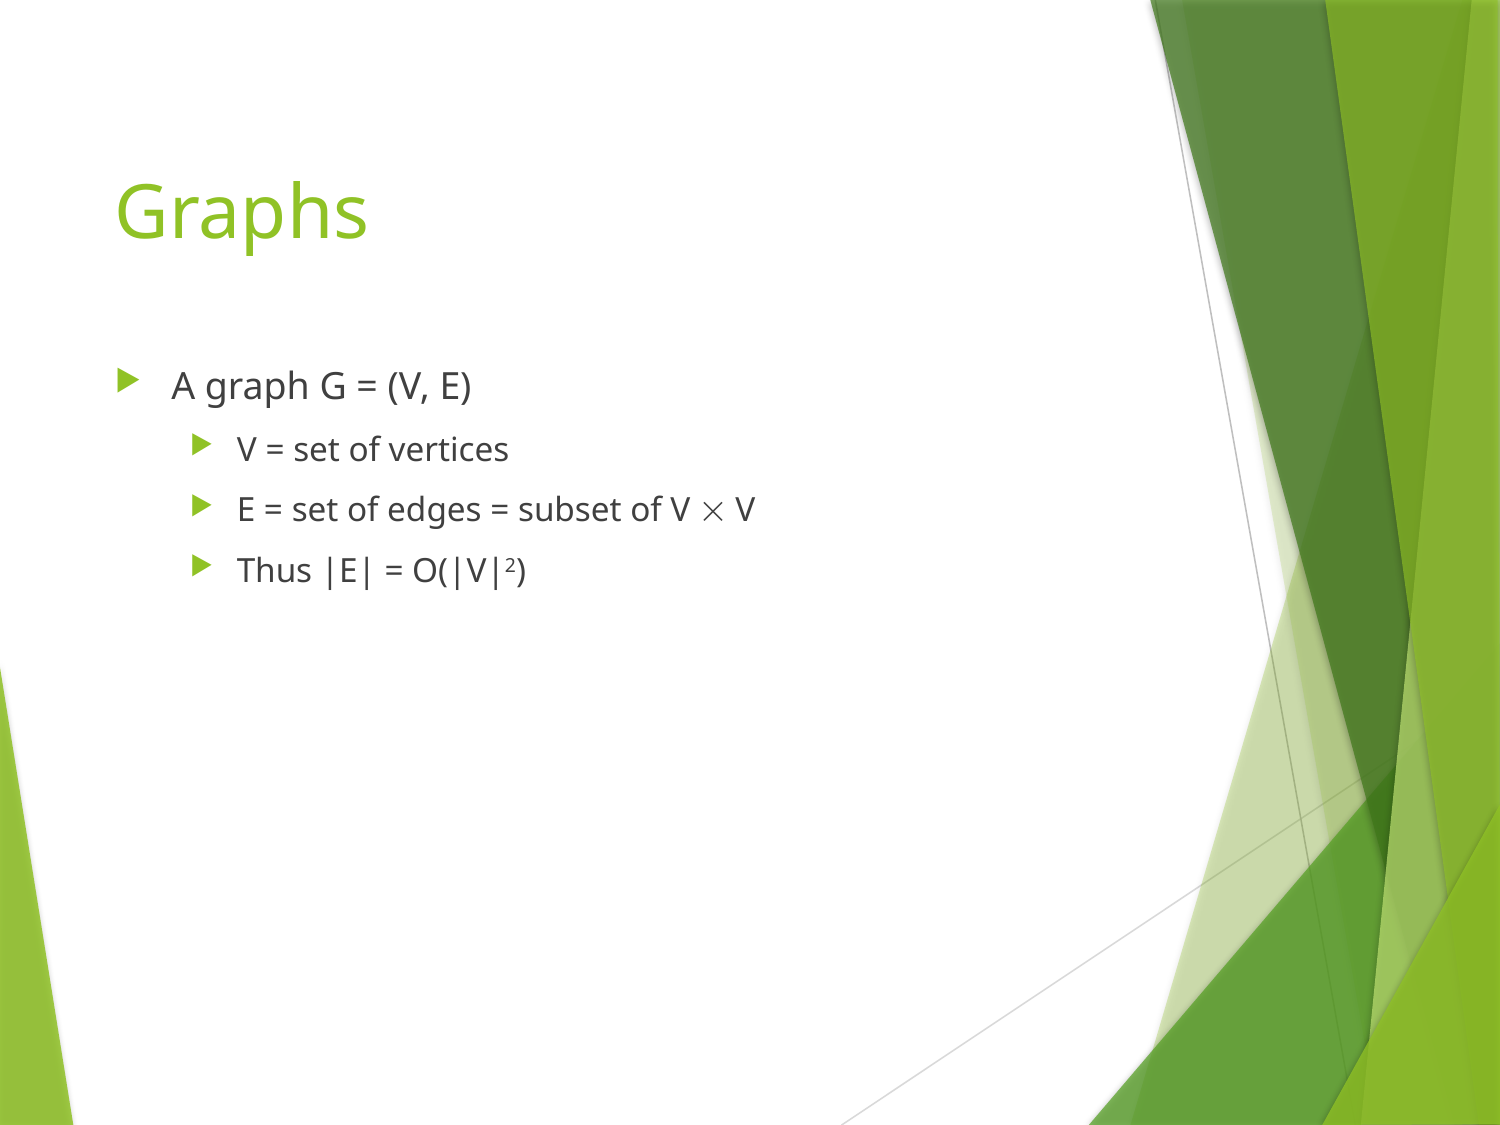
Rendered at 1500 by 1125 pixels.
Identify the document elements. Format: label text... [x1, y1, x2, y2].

title Graphs [99, 99, 1142, 317]
list A graph G = (V, E) V = set of vertices E = set of edges = subset of V  V Thus |E| = O(|V|2) [99, 354, 1142, 992]
